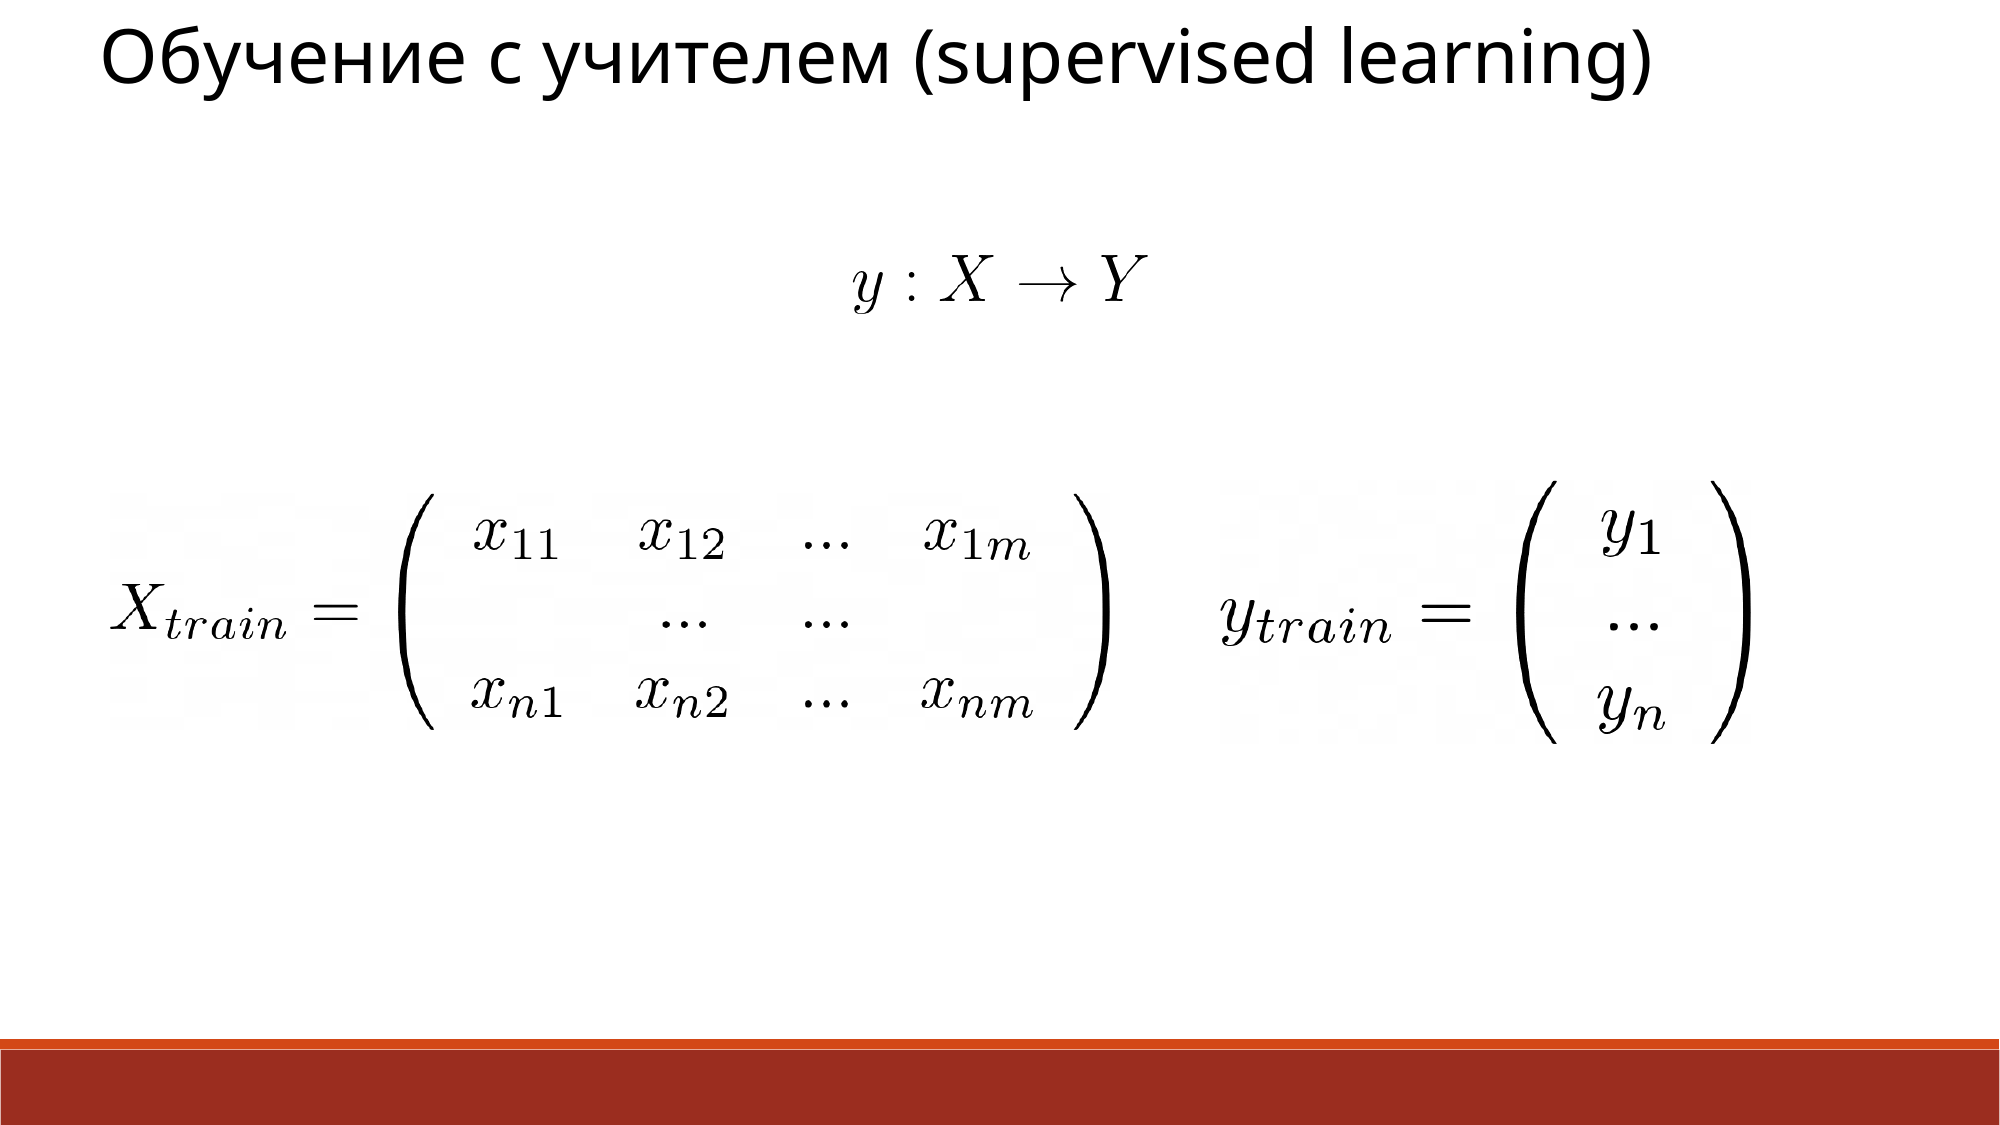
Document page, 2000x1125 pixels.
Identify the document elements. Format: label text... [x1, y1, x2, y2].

picture [1219, 479, 1751, 744]
picture [851, 254, 1148, 314]
text_box Обучение с учителем (supervised learning) [0, 1, 1997, 106]
picture [109, 493, 1111, 731]
